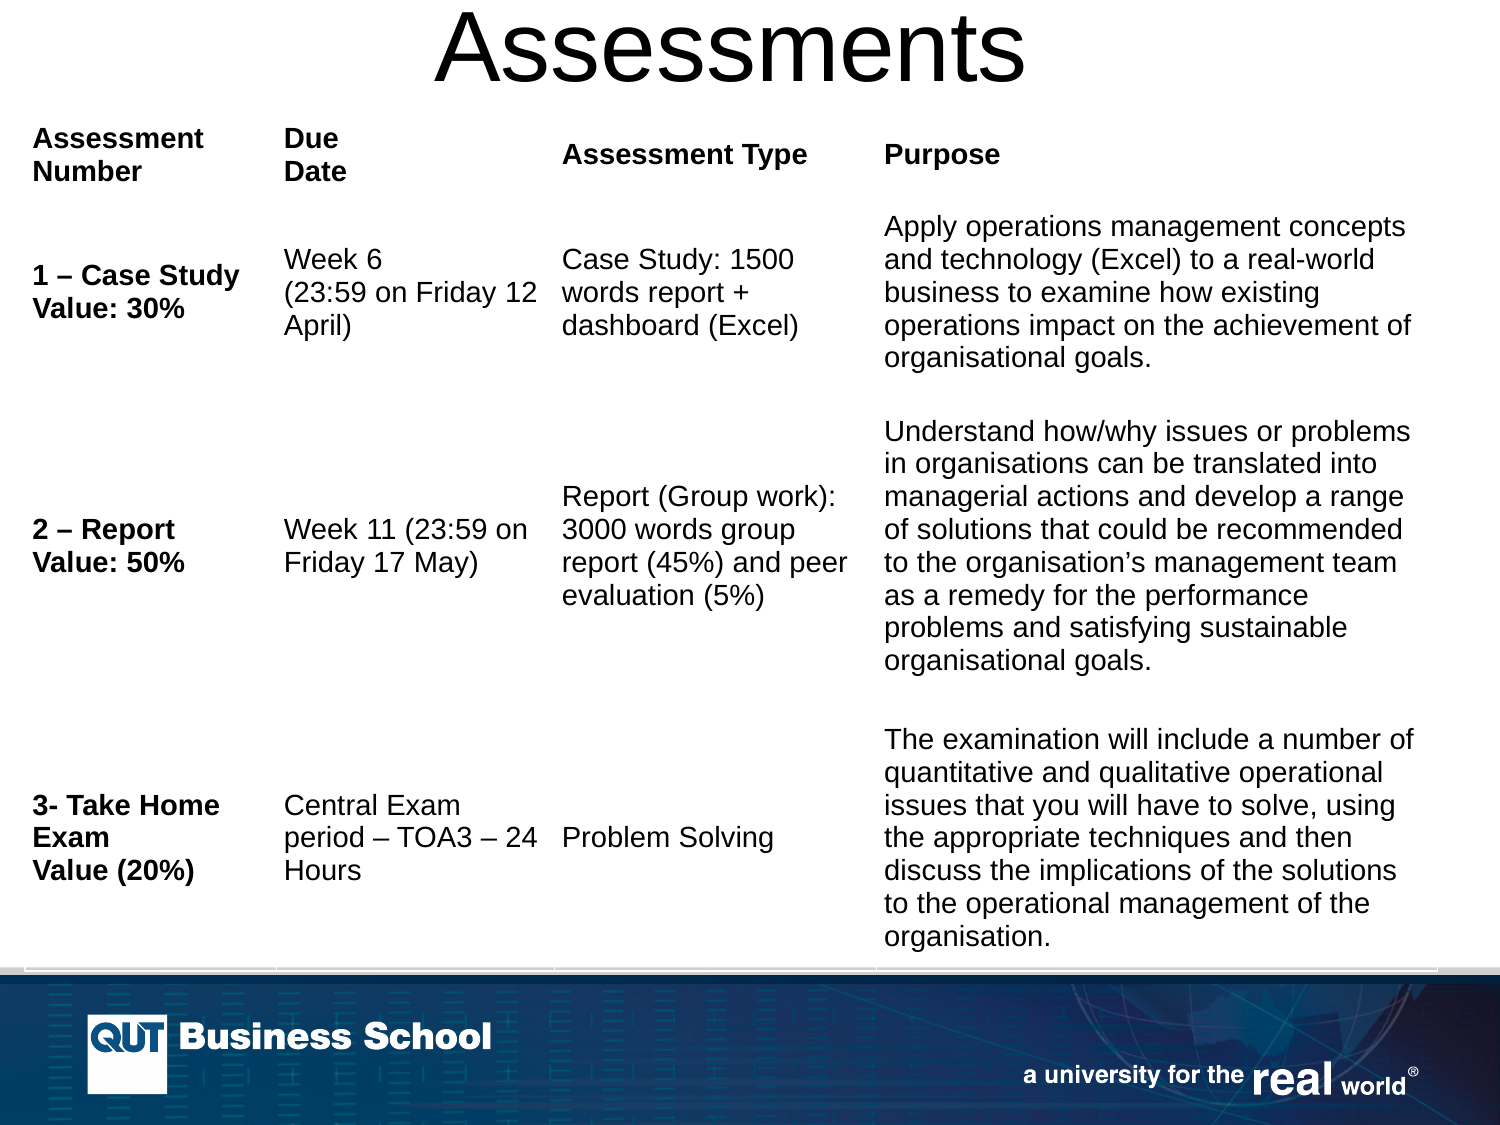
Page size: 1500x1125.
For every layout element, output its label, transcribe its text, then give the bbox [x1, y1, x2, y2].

table_cell Report (Group work): 3000 words group report (45%) and peer evaluation (5%) [555, 387, 876, 704]
table_cell Case Study: 1500 words report + dashboard (Excel) [555, 198, 876, 386]
table_cell Apply operations management concepts and technology (Excel) to a real-world business to examine how existing operations impact on the achievement of organisational goals. [877, 198, 1437, 386]
table_header Assessment Type [555, 112, 876, 197]
text_box Assessments [125, 0, 1338, 111]
table_header Assessment Number [26, 112, 276, 197]
table_cell The examination will include a number of quantitative and qualitative operational issues that you will have to solve, using the appropriate techniques and then discuss the implications of the solutions to the operational management of the organisation. [877, 705, 1437, 970]
table_cell Understand how/why issues or problems in organisations can be translated into managerial actions and develop a range of solutions that could be recommended to the organisation’s management team as a remedy for the performance problems and satisfying sustainable organisational goals. [877, 387, 1437, 704]
table_cell Problem Solving [555, 705, 876, 970]
picture [0, 984, 1500, 1125]
table_cell Week 6 (23:59 on Friday 12 April) [277, 198, 554, 386]
table_cell 3- Take Home Exam Value (20%) [26, 705, 276, 970]
table_header Purpose [877, 112, 1437, 197]
table_header Due Date [277, 112, 554, 197]
table_cell 2 – Report Value: 50% [26, 387, 276, 704]
table_cell Central Exam period – TOA3 – 24 Hours [277, 705, 554, 970]
table_cell 1 – Case Study Value: 30% [26, 198, 276, 386]
table_cell Week 11 (23:59 on Friday 17 May) [277, 387, 554, 704]
